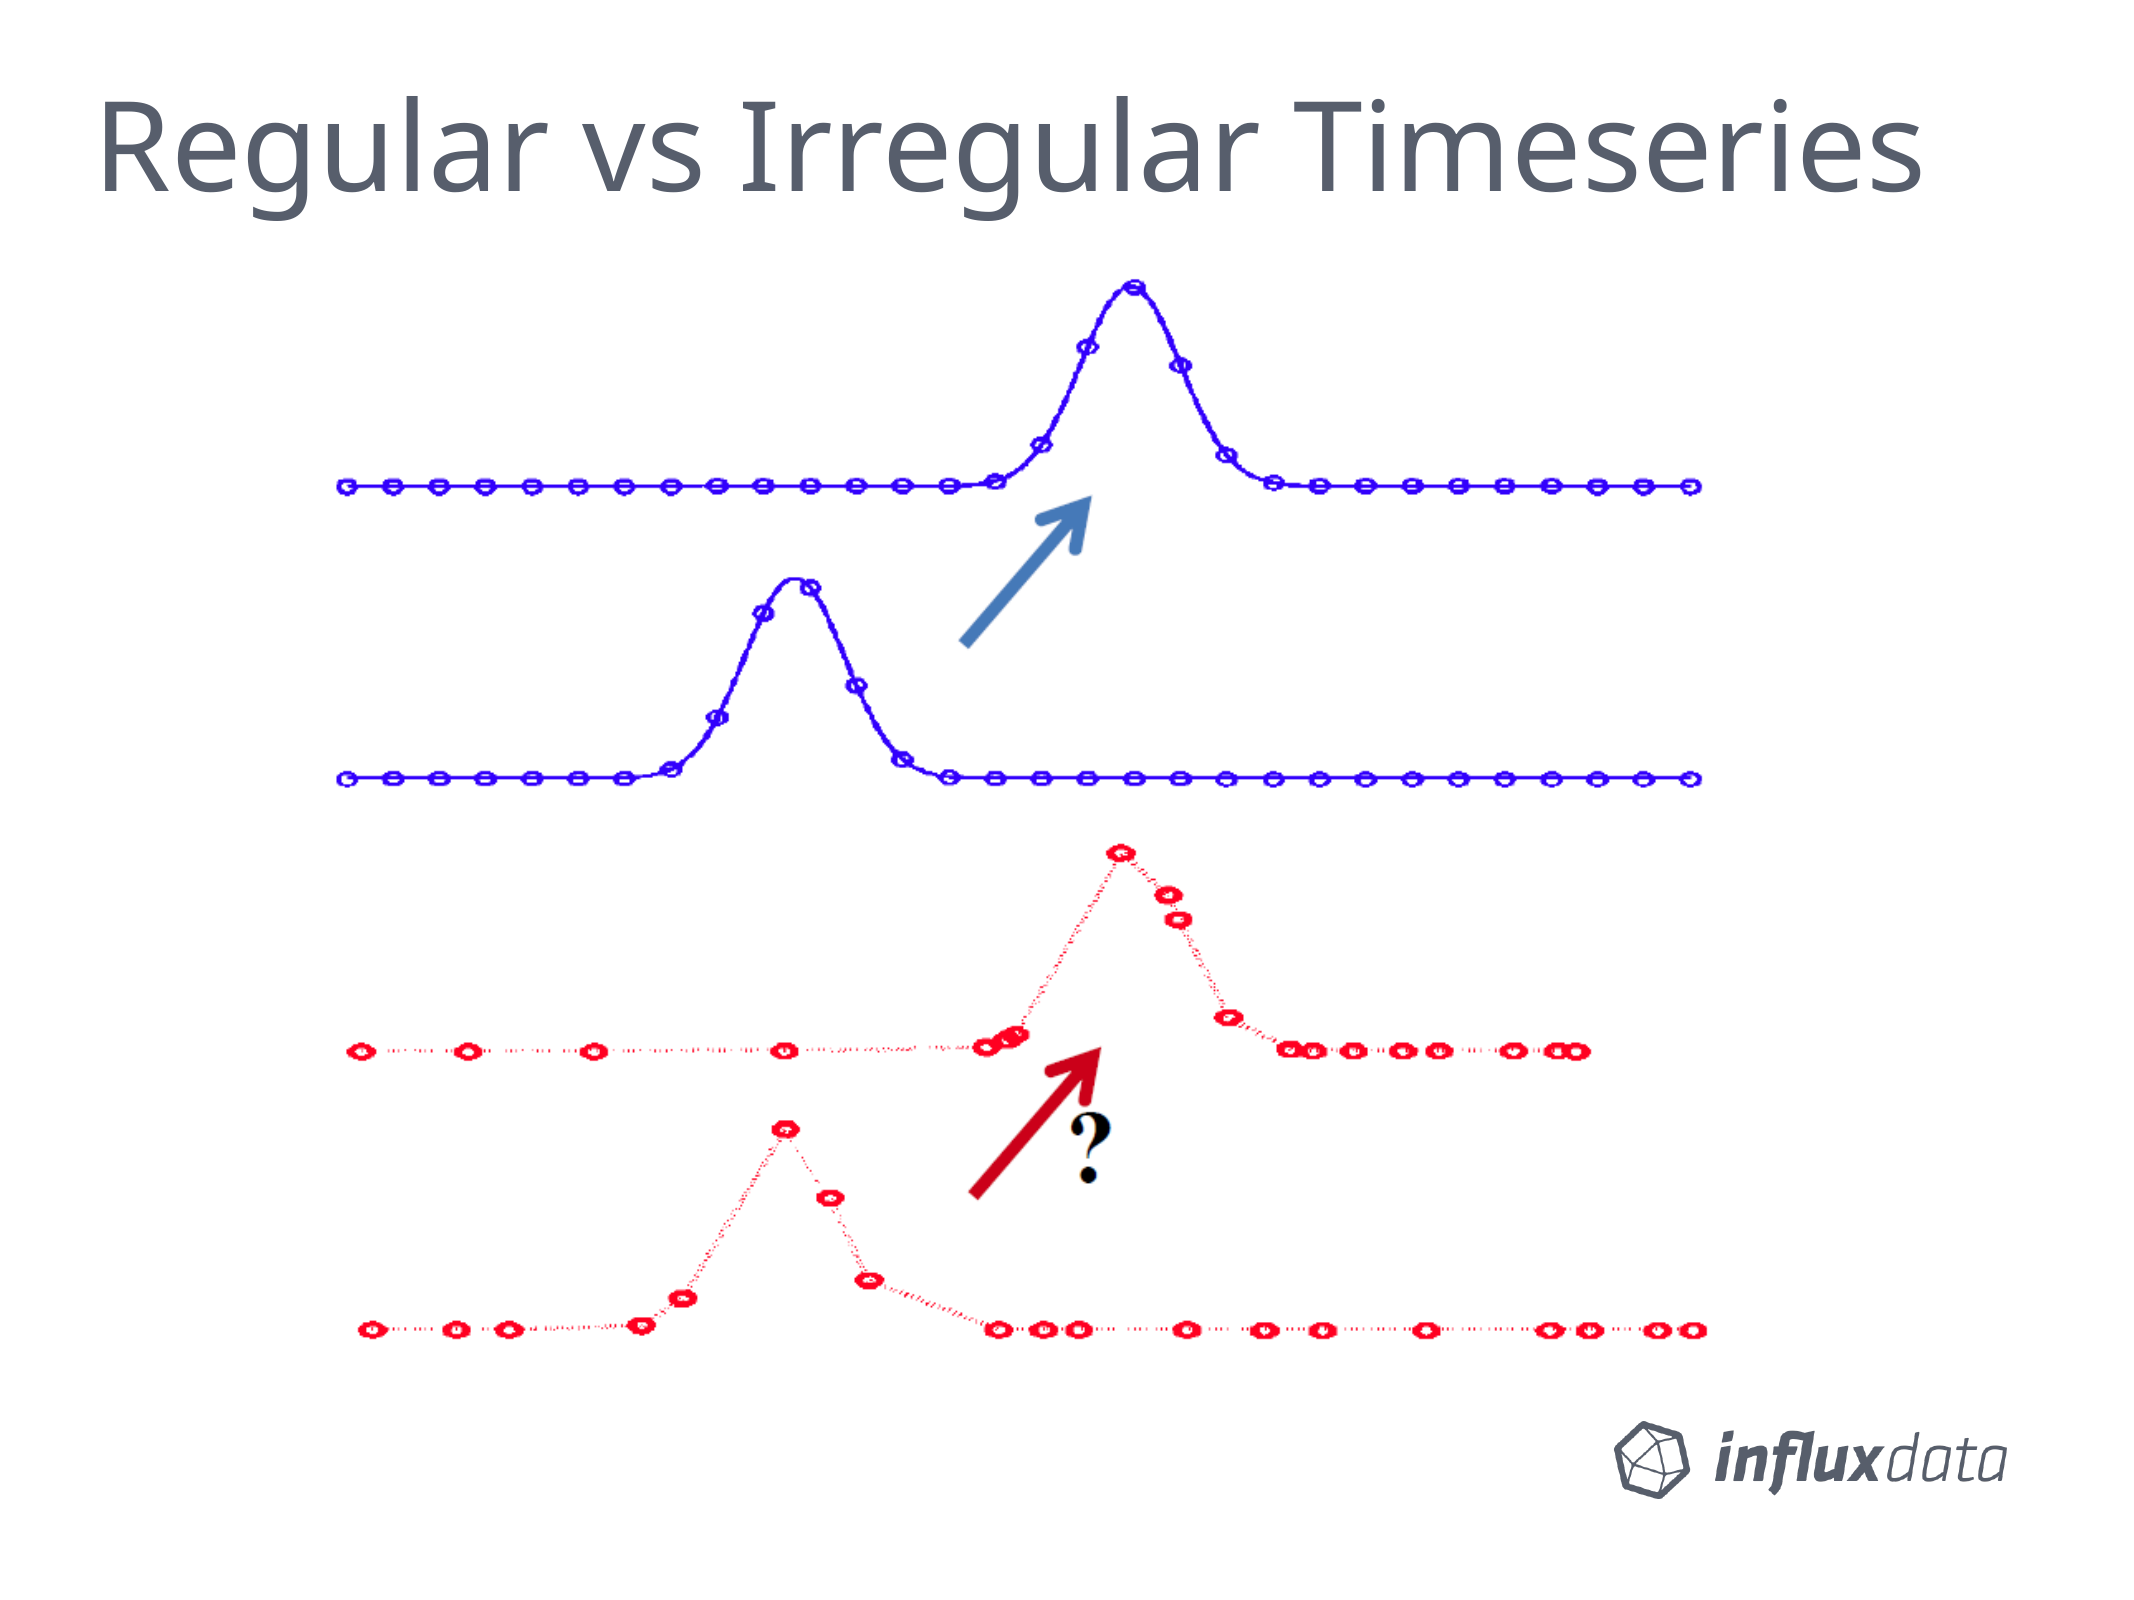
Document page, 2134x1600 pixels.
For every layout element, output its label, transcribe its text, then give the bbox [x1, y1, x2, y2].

picture [1613, 1421, 2007, 1499]
picture [317, 268, 1732, 1379]
title Regular vs Irregular Timeseries [84, 49, 2134, 226]
